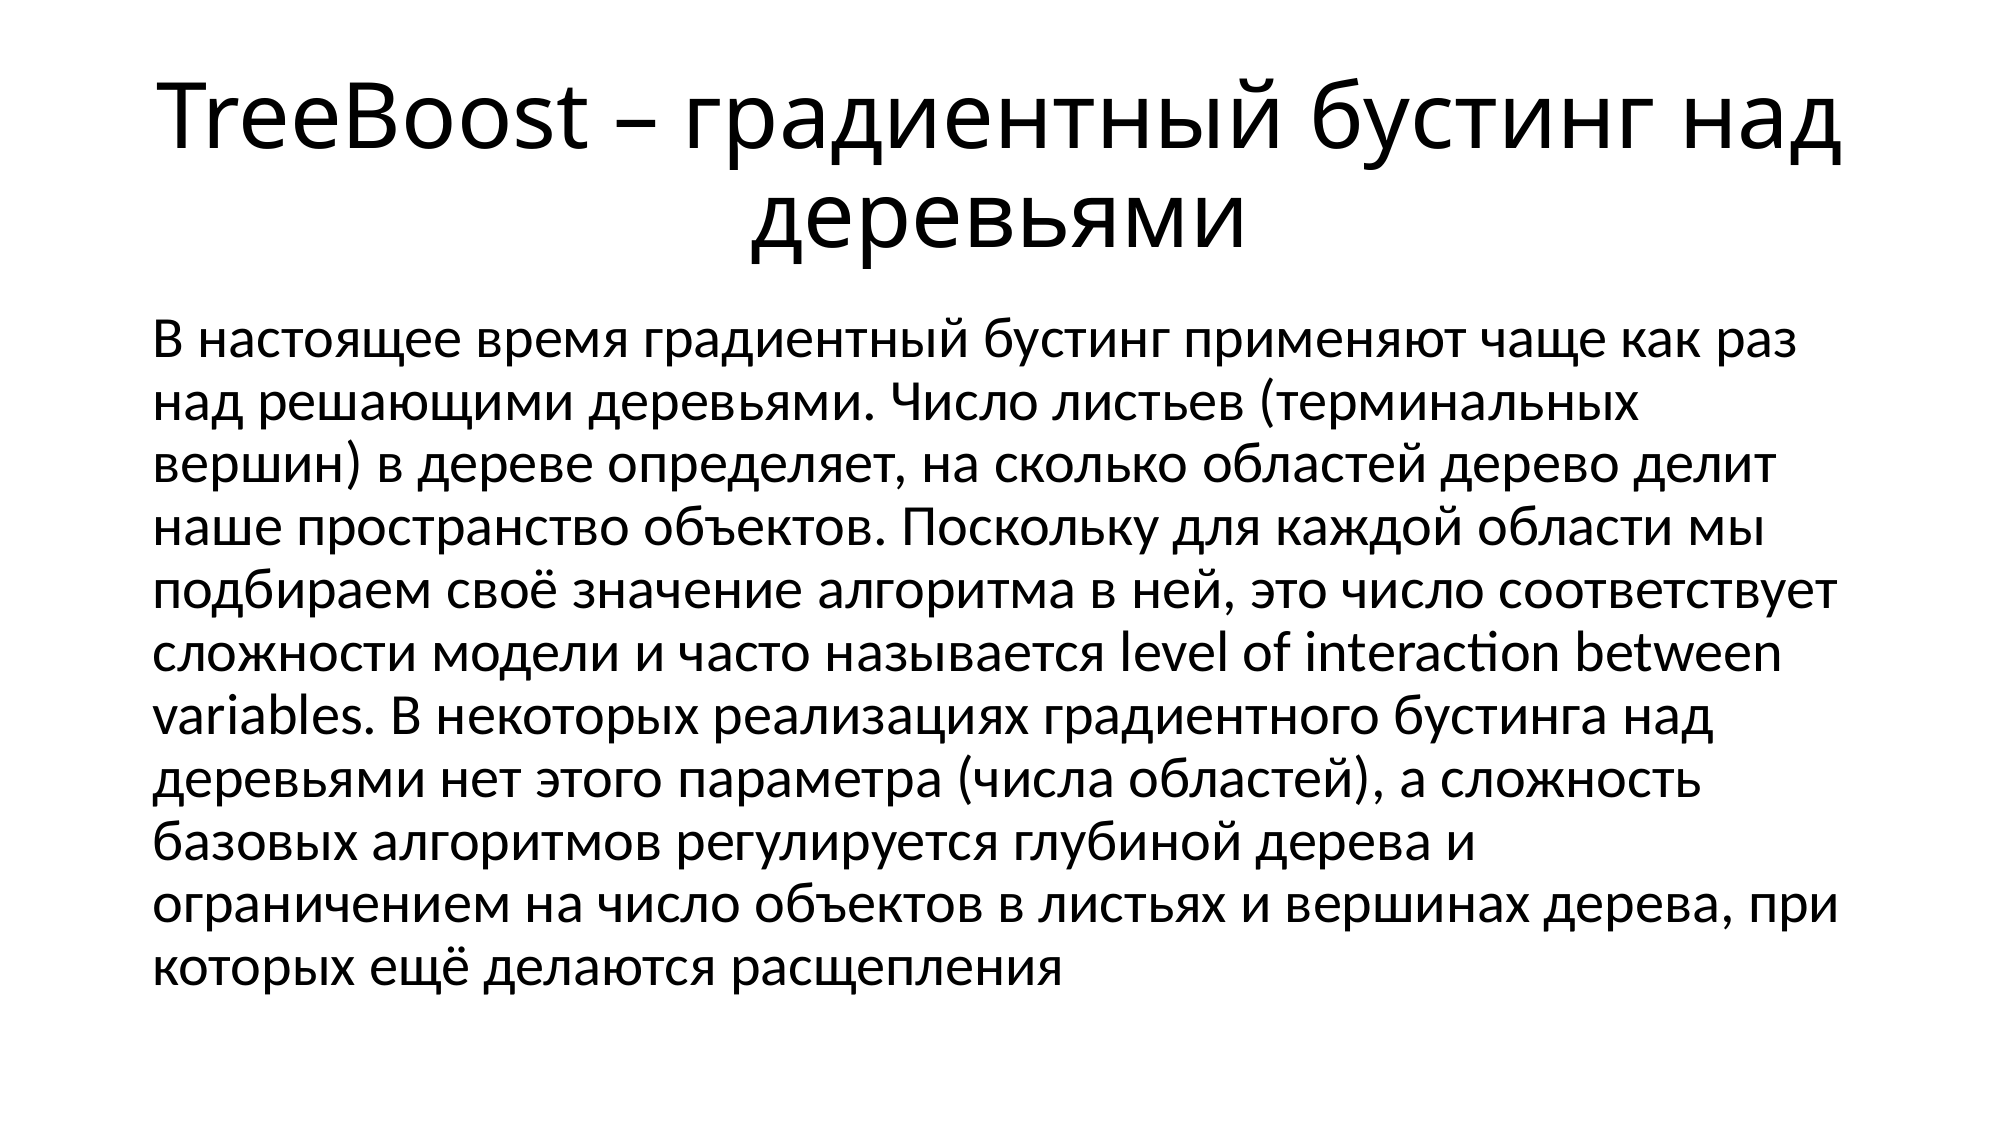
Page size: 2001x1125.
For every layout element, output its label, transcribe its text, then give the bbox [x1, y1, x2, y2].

title TreeBoost – градиентный бустинг над деревьями [137, 59, 1863, 278]
list В настоящее время градиентный бустинг применяют чаще как раз над решающими деревьями. Число листьев (терминальных вершин) в дереве определяет, на сколько областей дерево делит наше пространство объектов. Поскольку для каждой области мы подбираем своё значение алгоритма в ней, это число соответствует сложности модели и часто называется level of interaction between variables. В некоторых реализациях градиентного бустинга над деревьями нет этого параметра (числа областей), а сложность базовых алгоритмов регулируется глубиной дерева и ограничением на число объектов в листьях и вершинах дерева, при которых ещё делаются расщепления [137, 299, 1863, 1014]
